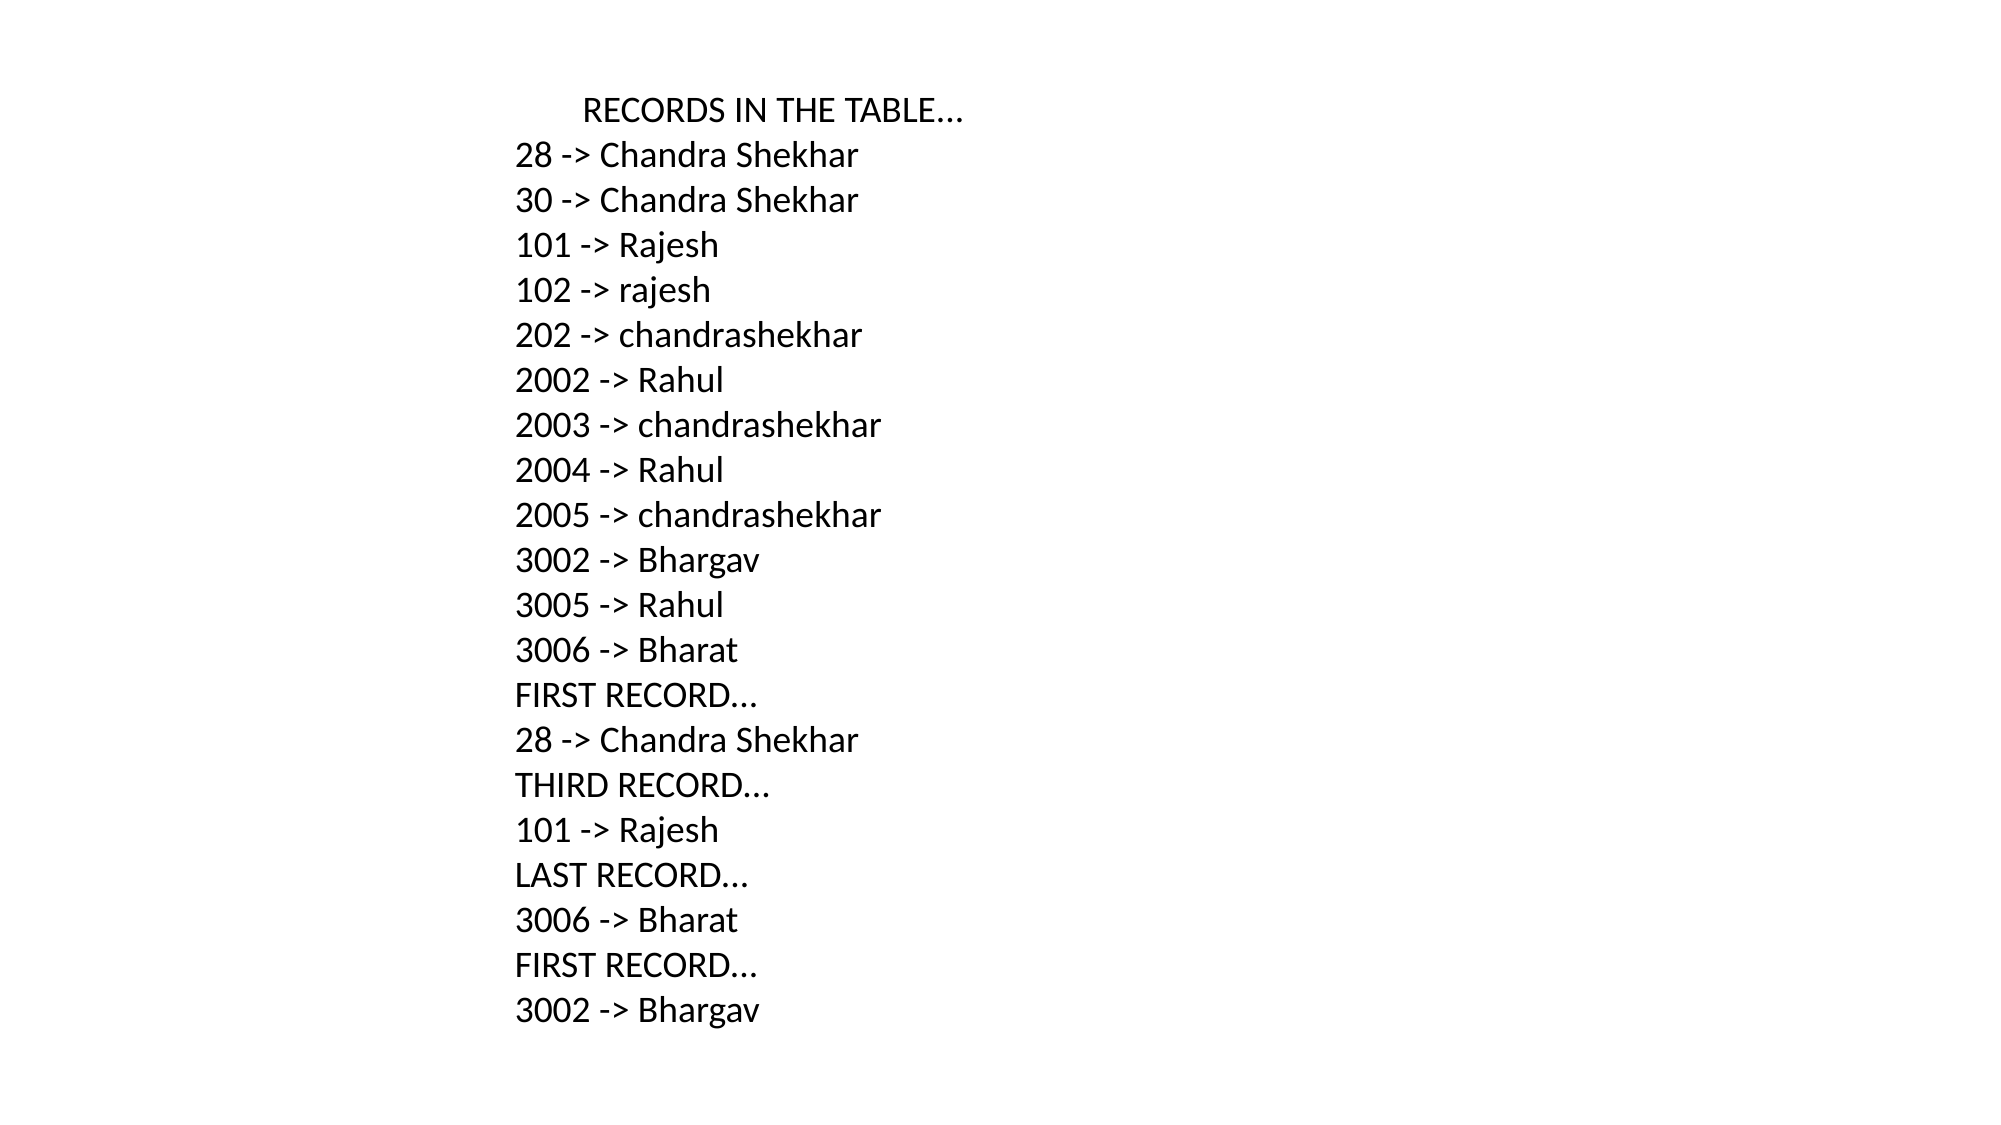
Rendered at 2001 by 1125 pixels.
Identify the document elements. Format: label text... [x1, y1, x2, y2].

text_box RECORDS IN THE TABLE... 28 -> Chandra Shekhar 30 -> Chandra Shekhar 101 -> Rajesh 102 -> rajesh 202 -> chandrashekhar 2002 -> Rahul 2003 -> chandrashekhar 2004 -> Rahul 2005 -> chandrashekhar 3002 -> Bhargav 3005 -> Rahul 3006 -> Bharat FIRST RECORD... 28 -> Chandra Shekhar THIRD RECORD... 101 -> Rajesh LAST RECORD... 3006 -> Bharat FIRST RECORD... 3002 -> Bhargav [500, 32, 1500, 1083]
